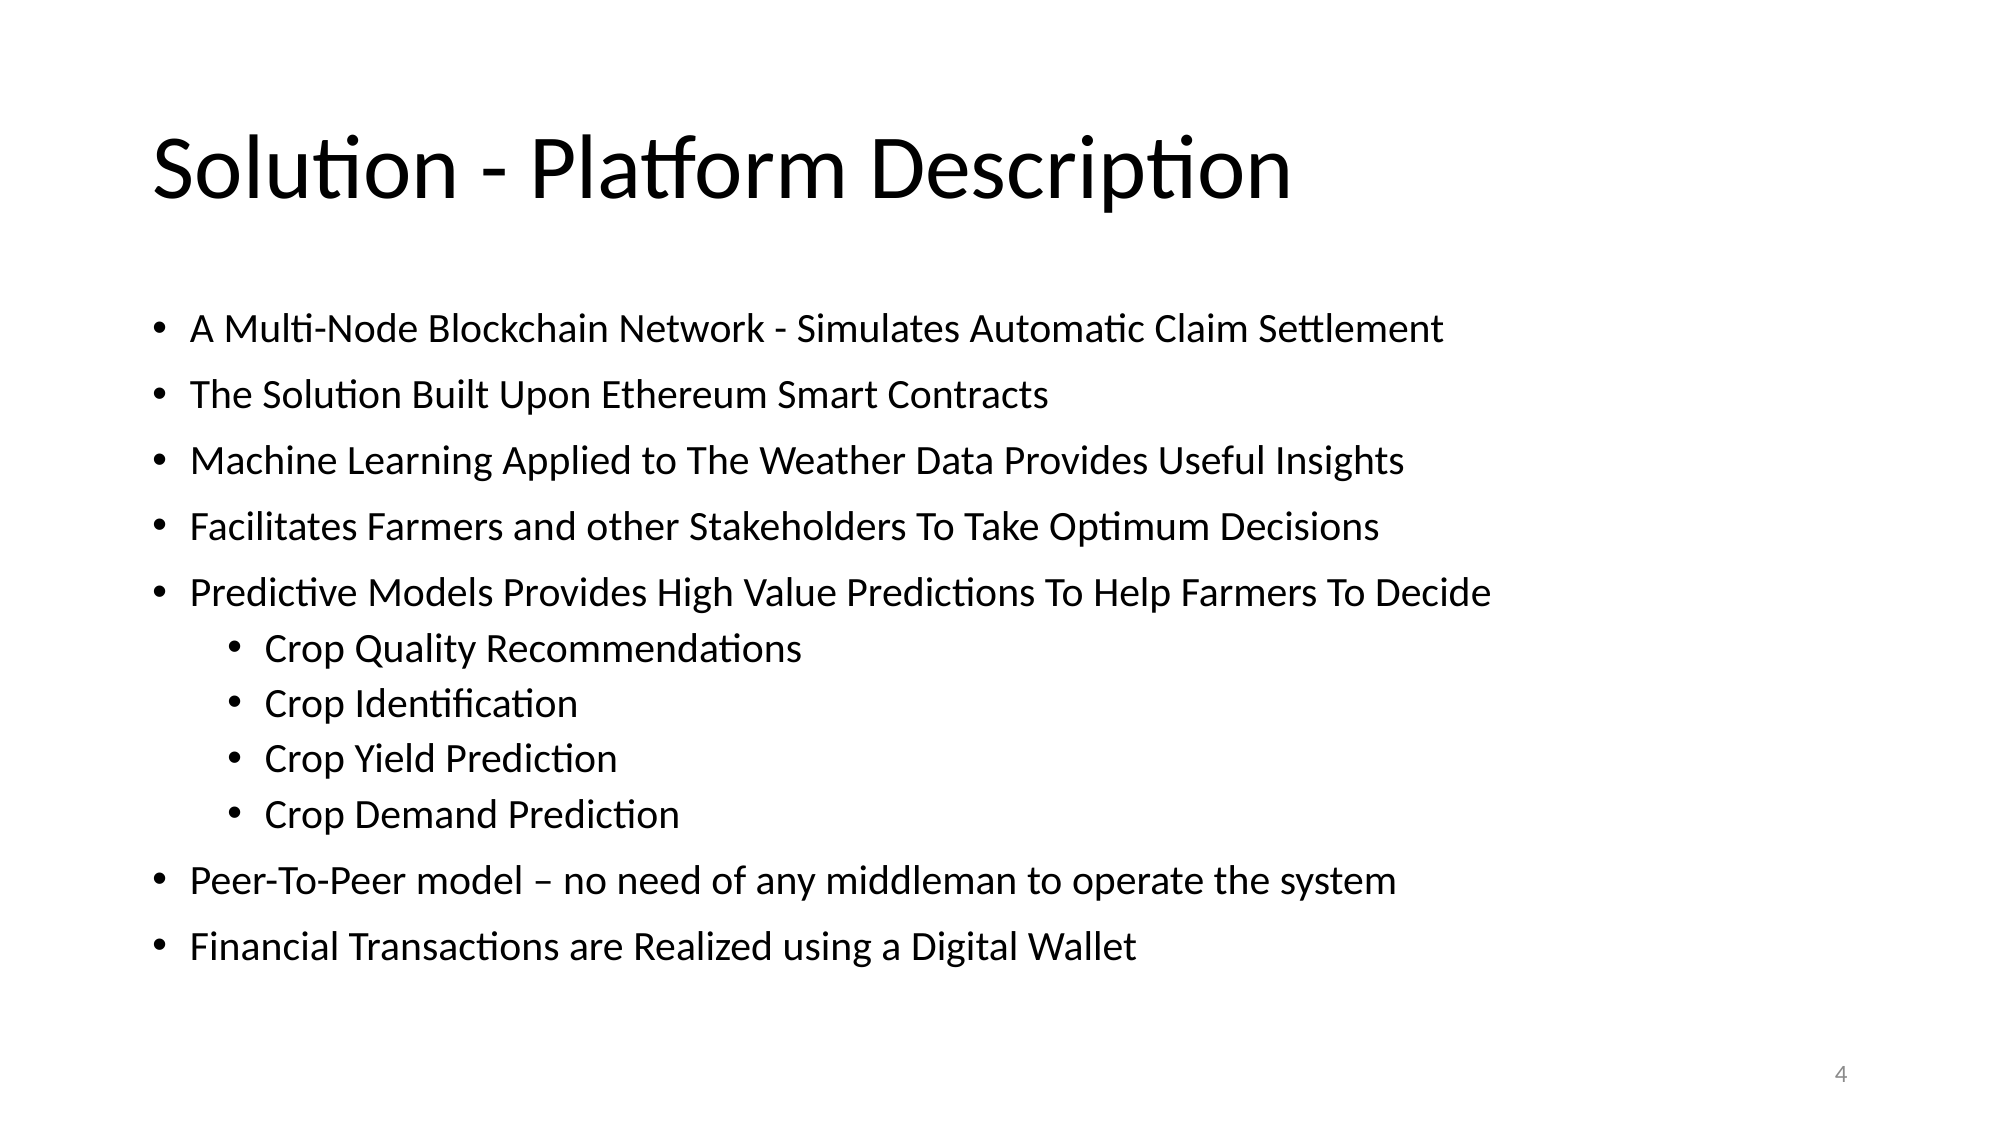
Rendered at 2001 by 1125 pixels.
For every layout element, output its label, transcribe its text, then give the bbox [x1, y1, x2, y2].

list A Multi-Node Blockchain Network - Simulates Automatic Claim Settlement The Solution Built Upon Ethereum Smart Contracts Machine Learning Applied to The Weather Data Provides Useful Insights Facilitates Farmers and other Stakeholders To Take Optimum Decisions Predictive Models Provides High Value Predictions To Help Farmers To Decide Crop Quality Recommendations Crop Identification Crop Yield Prediction Crop Demand Prediction Peer-To-Peer model – no need of any middleman to operate the system Financial Transactions are Realized using a Digital Wallet [137, 299, 1863, 1014]
slide_number 4 [1412, 1042, 1863, 1103]
title Solution - Platform Description [137, 59, 1863, 278]
